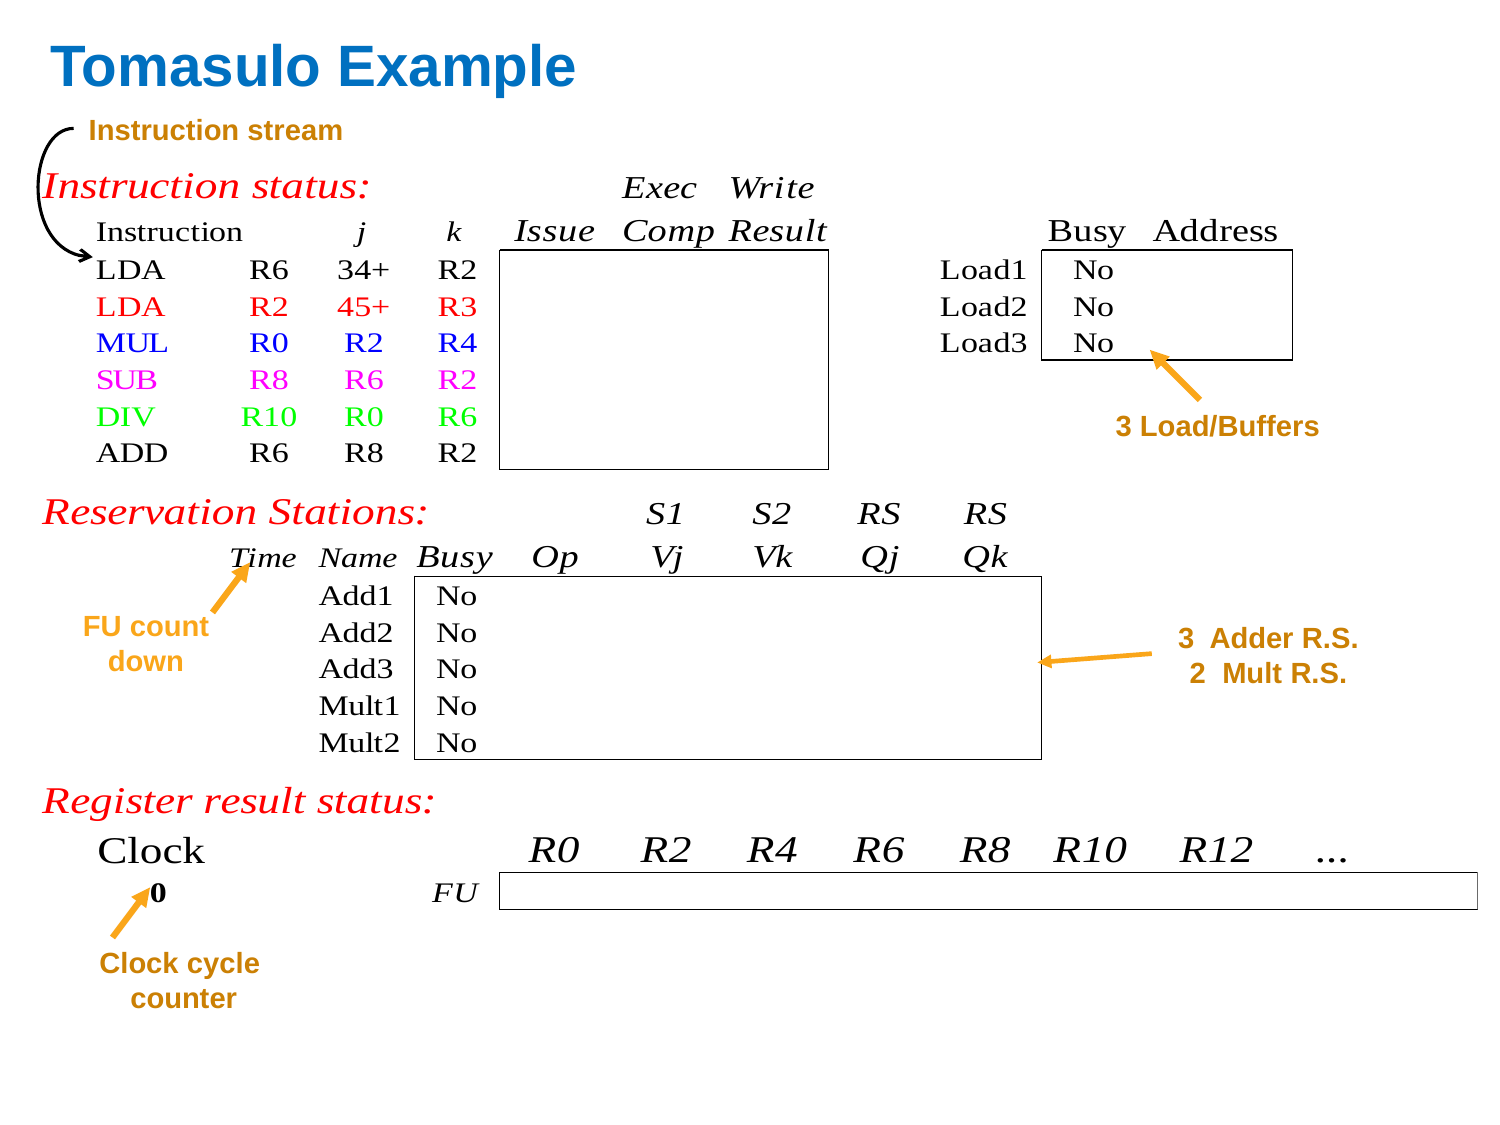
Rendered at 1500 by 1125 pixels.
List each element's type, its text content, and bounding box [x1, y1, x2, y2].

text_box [72, 128, 94, 258]
title Tomasulo Example [35, 0, 1211, 127]
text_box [34, 159, 1480, 984]
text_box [1037, 612, 1375, 699]
text_box Instruction stream [73, 103, 359, 154]
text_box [67, 562, 251, 687]
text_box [83, 887, 285, 1024]
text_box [1099, 349, 1336, 451]
